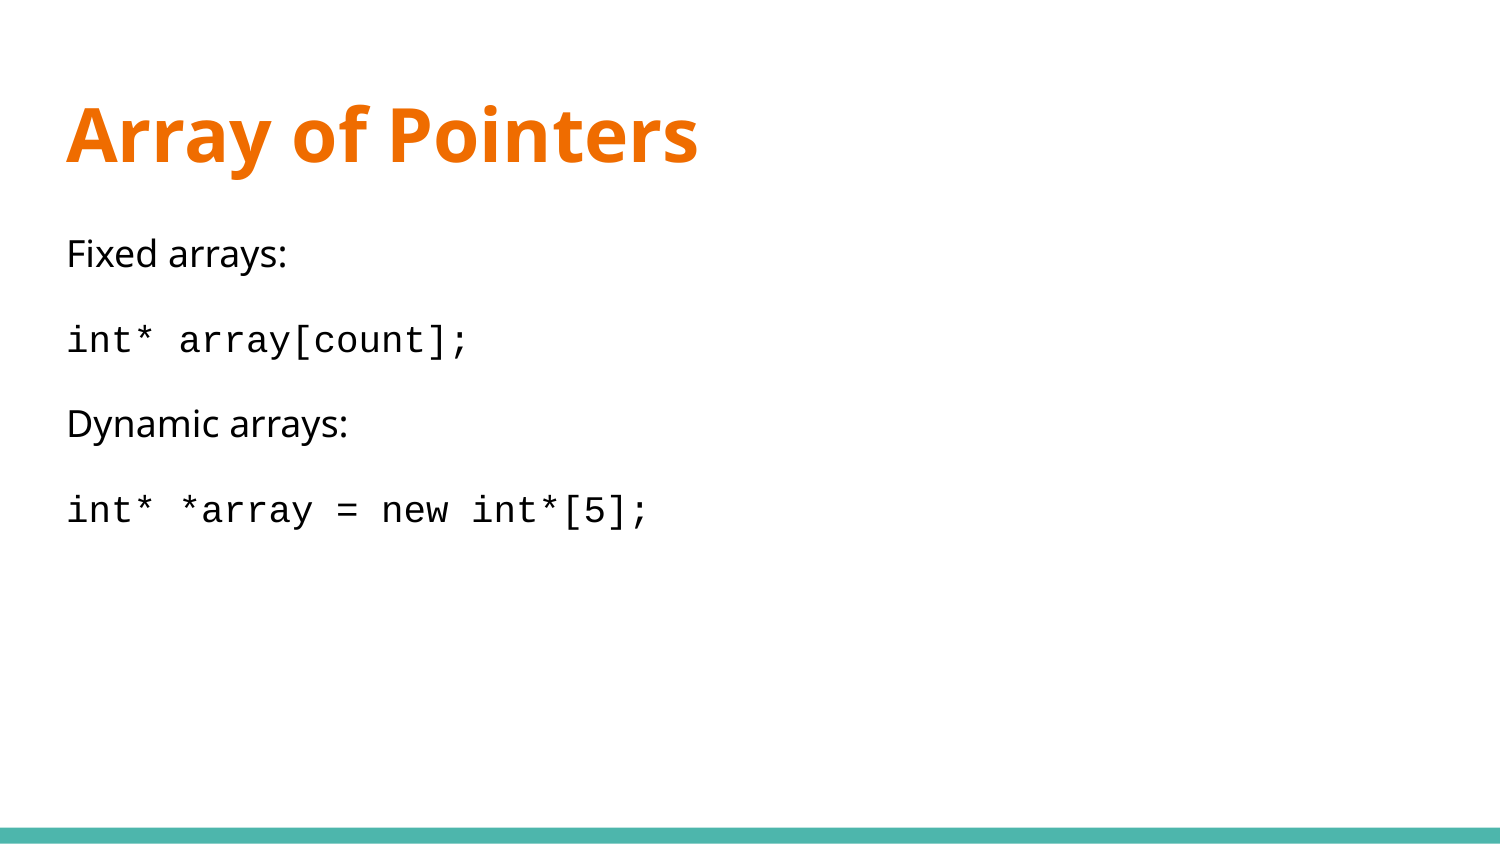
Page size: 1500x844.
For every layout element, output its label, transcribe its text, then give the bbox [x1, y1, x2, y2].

list Fixed arrays: int* array[count]; Dynamic arrays: int* *array = new int*[5]; [51, 207, 1449, 750]
title Array of Pointers [51, 72, 1449, 189]
